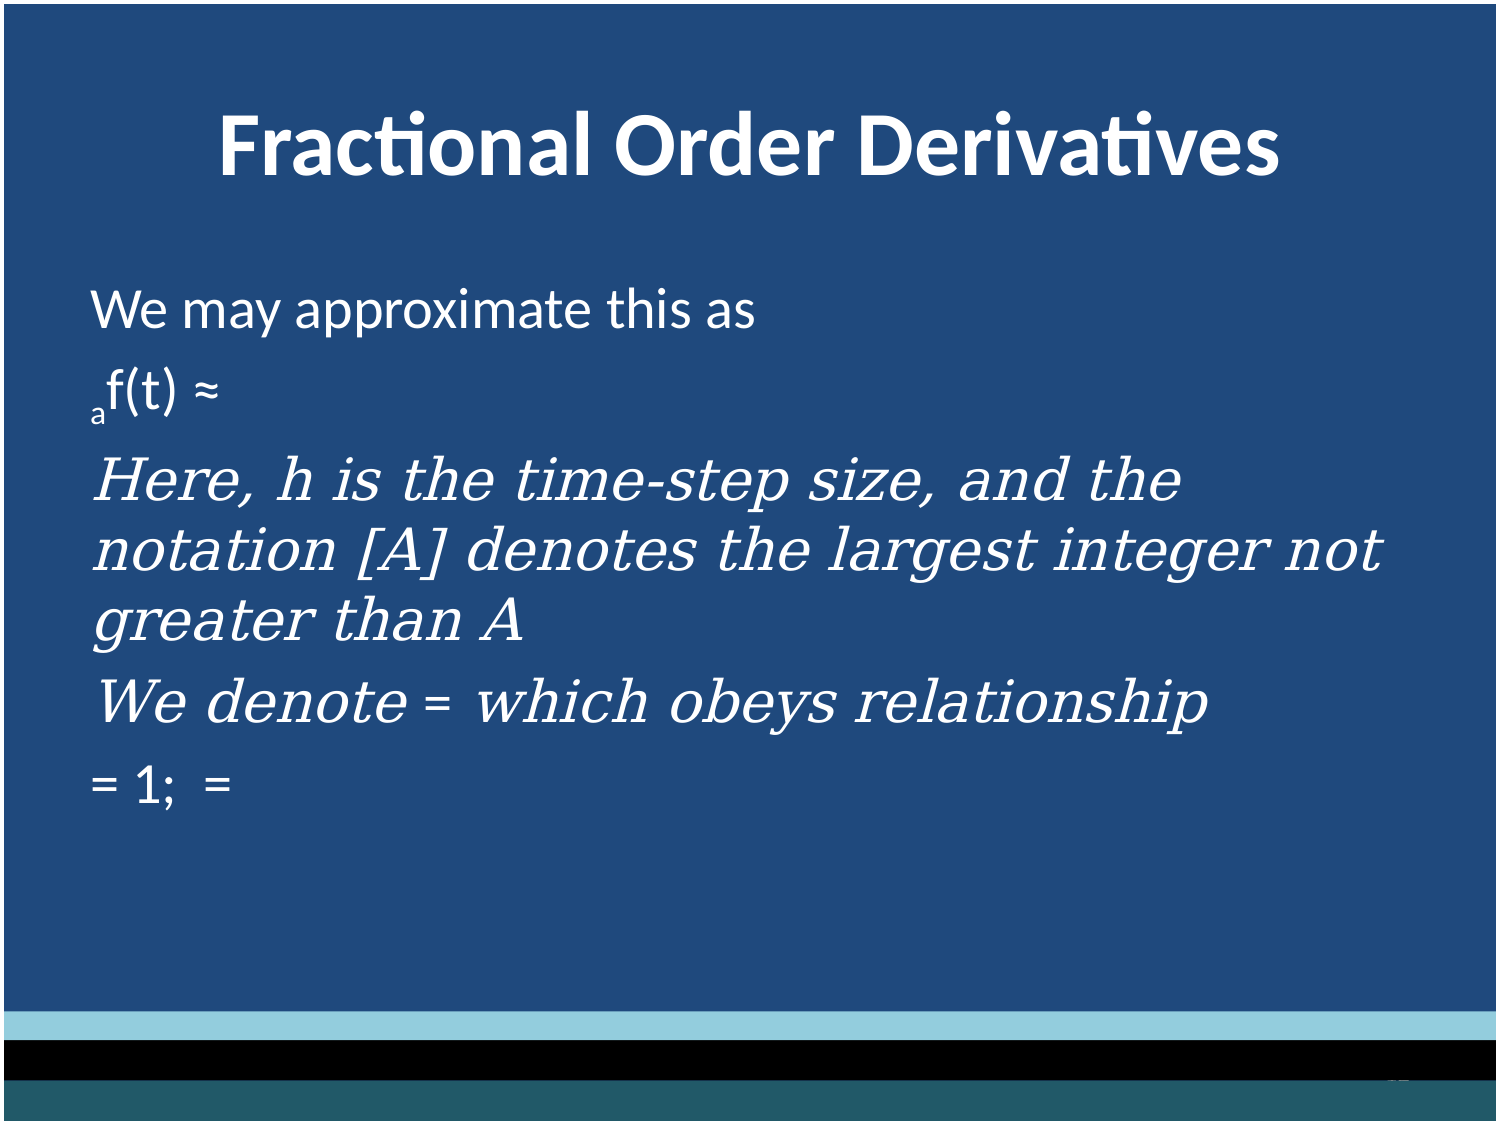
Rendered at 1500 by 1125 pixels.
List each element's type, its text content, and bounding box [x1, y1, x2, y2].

text_box [0, 0, 1500, 1125]
slide_number 12 [1074, 1042, 1425, 1103]
